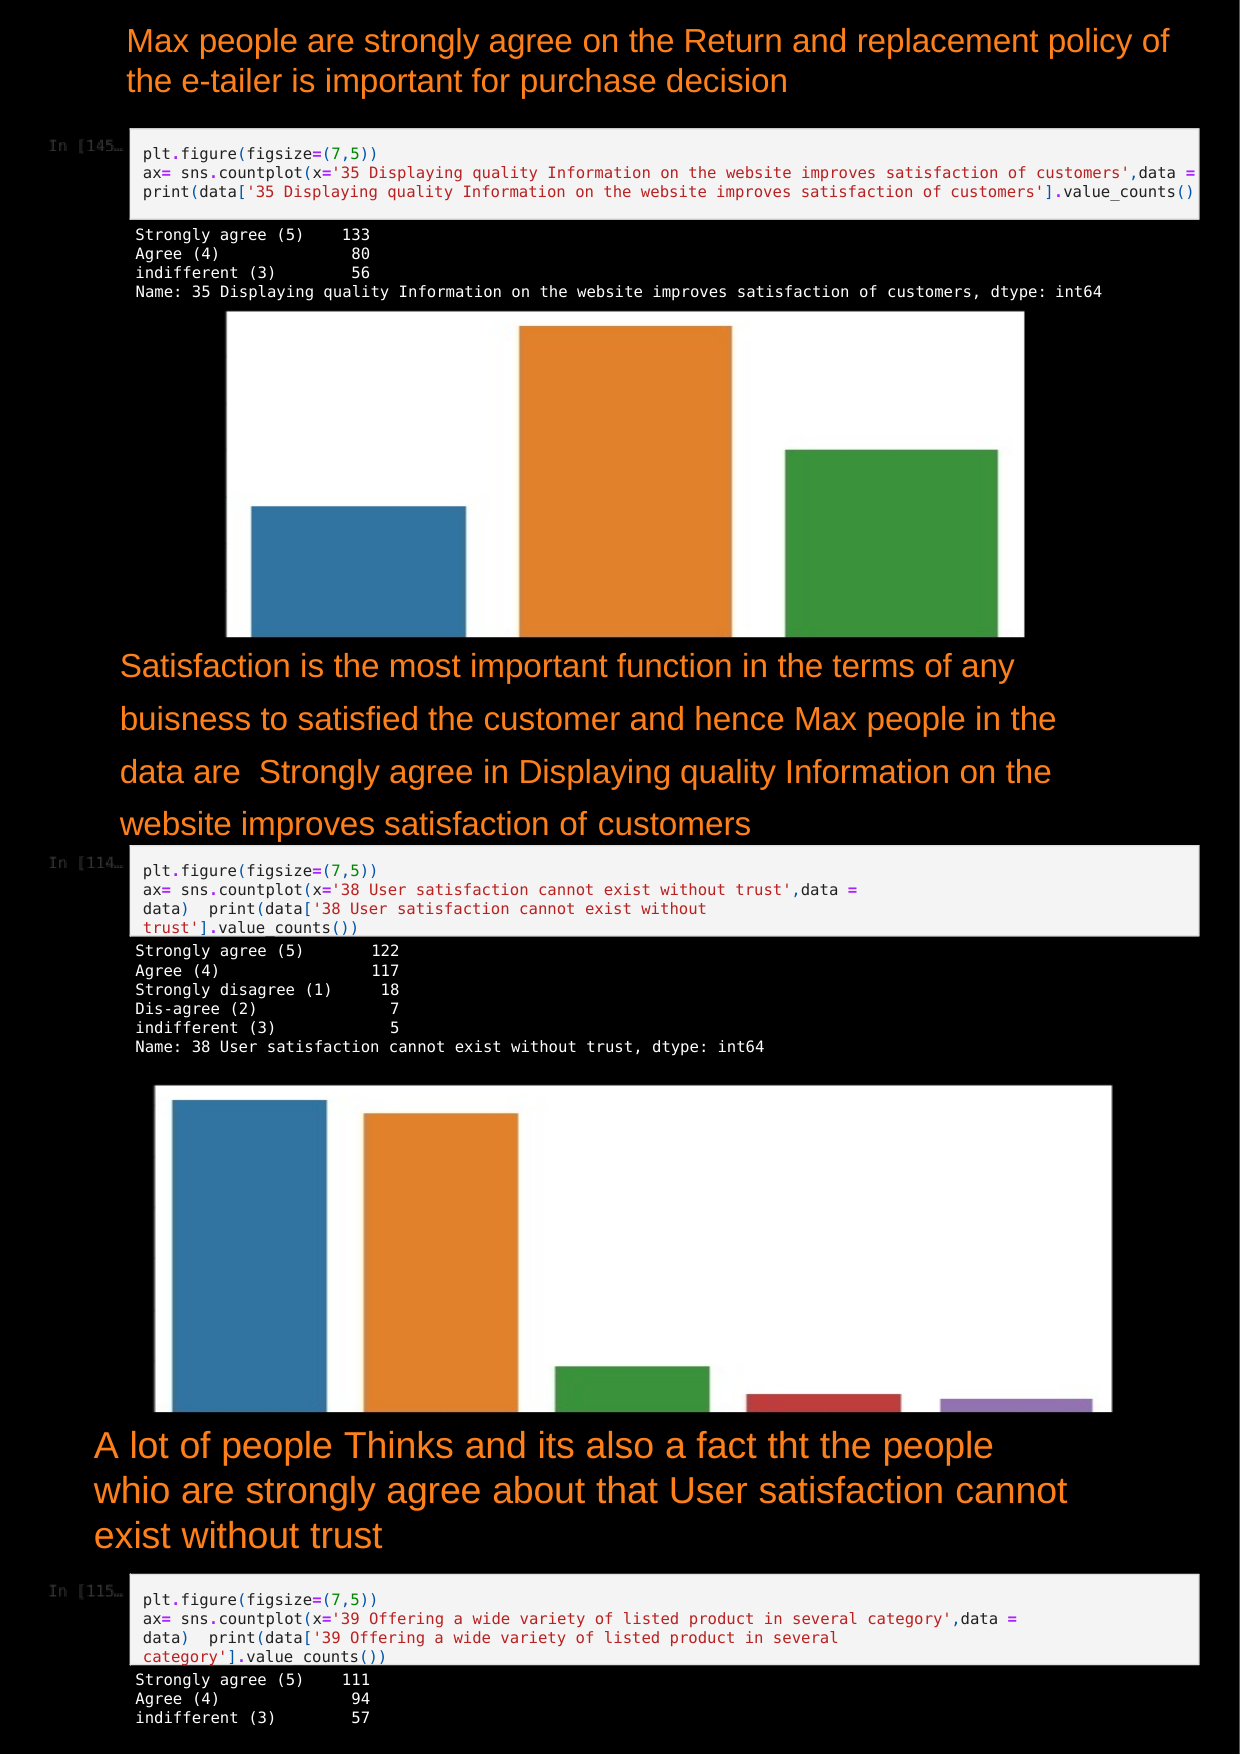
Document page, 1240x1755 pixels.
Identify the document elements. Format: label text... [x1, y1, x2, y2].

text_box Strongly agree (5) Agree (4) indifferent (3) [133, 1667, 307, 1728]
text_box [38, 1573, 1200, 1666]
text_box 133 80 56 [339, 222, 373, 279]
text_box Max people are strongly agree on the Return and replacement policy of the e-tailer is important for purchase decision [124, 17, 1180, 100]
text_box Name: 35 Displaying quality Information on the website improves satisfaction of customers, dtype: int64 [133, 279, 1104, 301]
text_box Strongly agree (5) Agree (4) indifferent (3) [133, 222, 307, 279]
text_box Satisfaction is the most important function in the terms of any buisness to satisfied the customer and hence Max people in the data are Strongly agree in Displaying quality Information on the website improves satisfaction of customers [117, 629, 1120, 843]
text_box Strongly agree (5) Agree (4) Strongly disagree (1) Dis-agree (2) indifferent (3) [133, 939, 335, 1035]
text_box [38, 128, 1200, 220]
text_box [129, 302, 1070, 629]
text_box A lot of people Thinks and its also a fact tht the people whio are strongly agree about that User satisfaction cannot exist without trust [91, 1418, 1076, 1557]
text_box 111 94 57 [339, 1667, 373, 1728]
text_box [38, 844, 1200, 937]
text_box Name: 38 User satisfaction cannot exist without trust, dtype: int64 [133, 1035, 767, 1056]
text_box 122 117 18 7 5 [367, 939, 401, 1035]
text_box [38, 1076, 1130, 1458]
